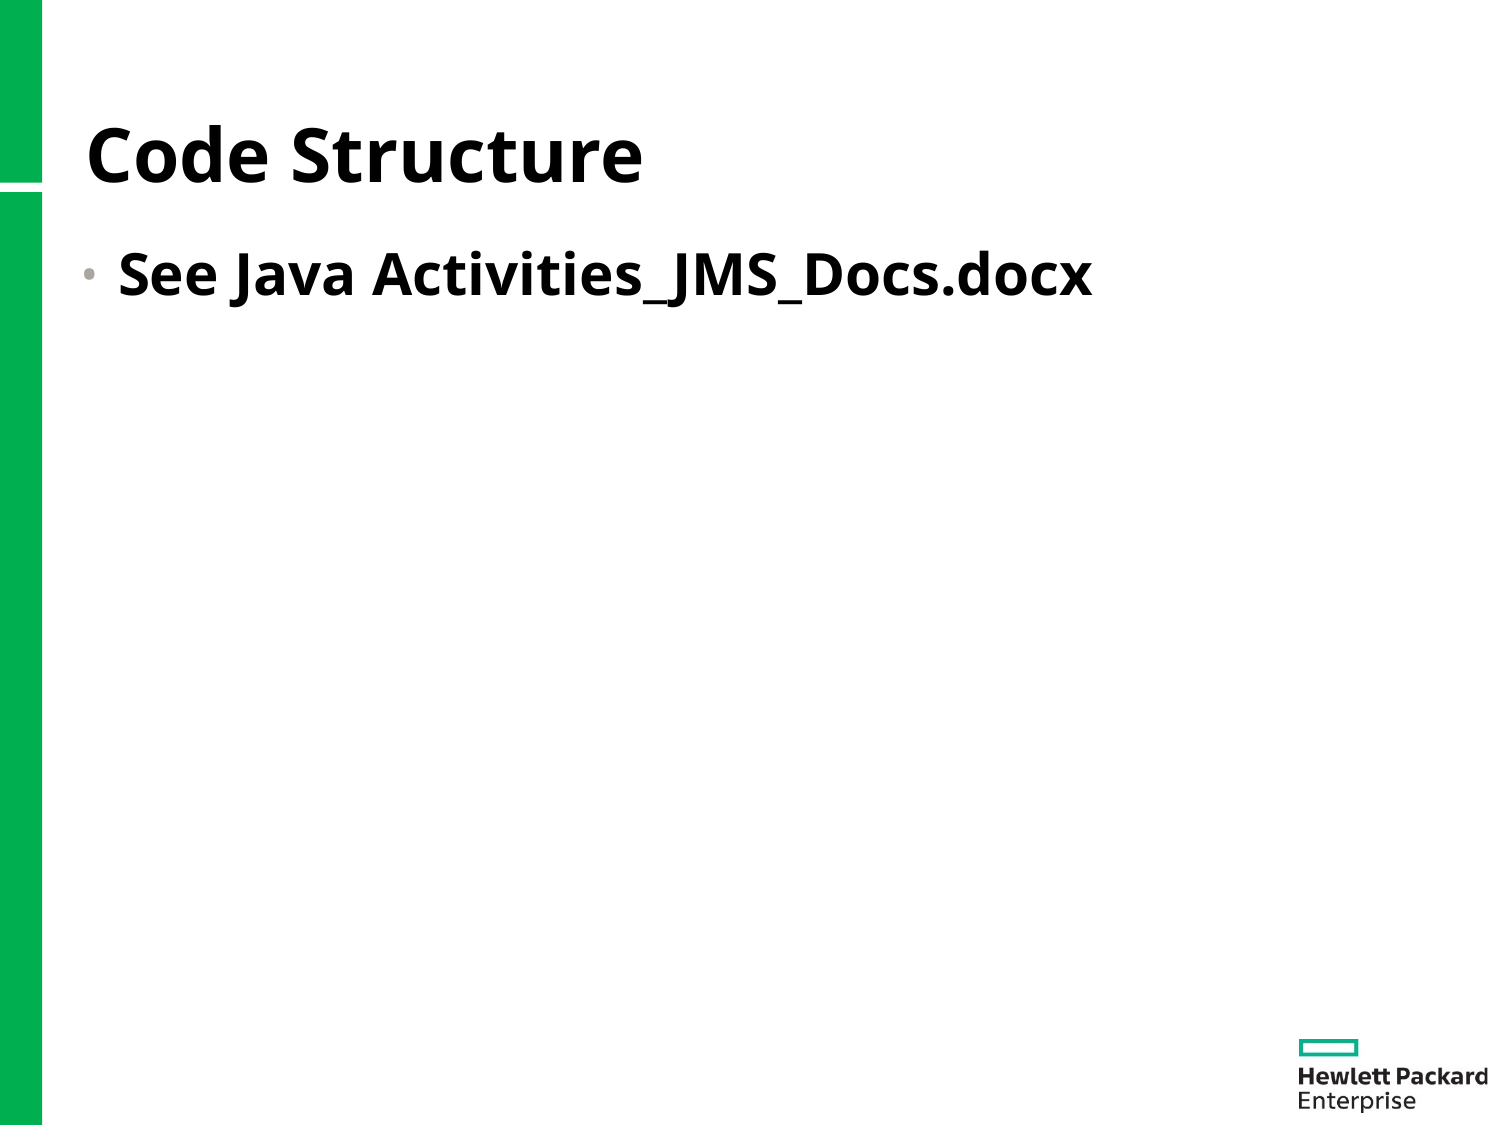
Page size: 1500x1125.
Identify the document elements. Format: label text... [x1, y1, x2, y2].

list See Java Activities_JMS_Docs.docx [65, 237, 1423, 1013]
picture [1299, 1039, 1488, 1113]
title Code Structure [70, 18, 1423, 207]
